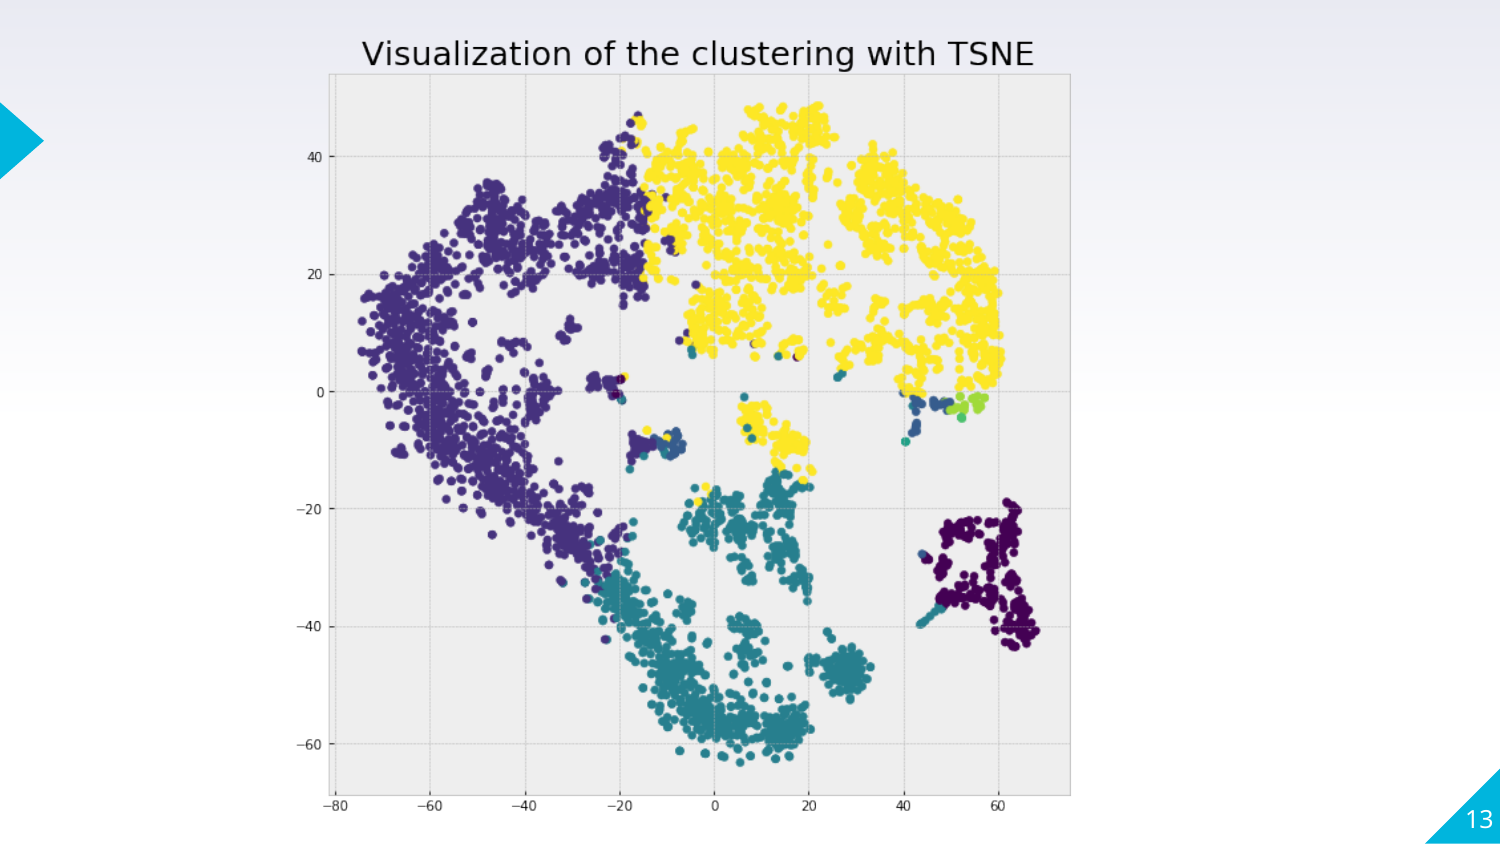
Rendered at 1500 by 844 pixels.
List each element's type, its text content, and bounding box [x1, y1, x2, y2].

slide_number 13 [1418, 760, 1494, 838]
picture [286, 31, 1079, 824]
